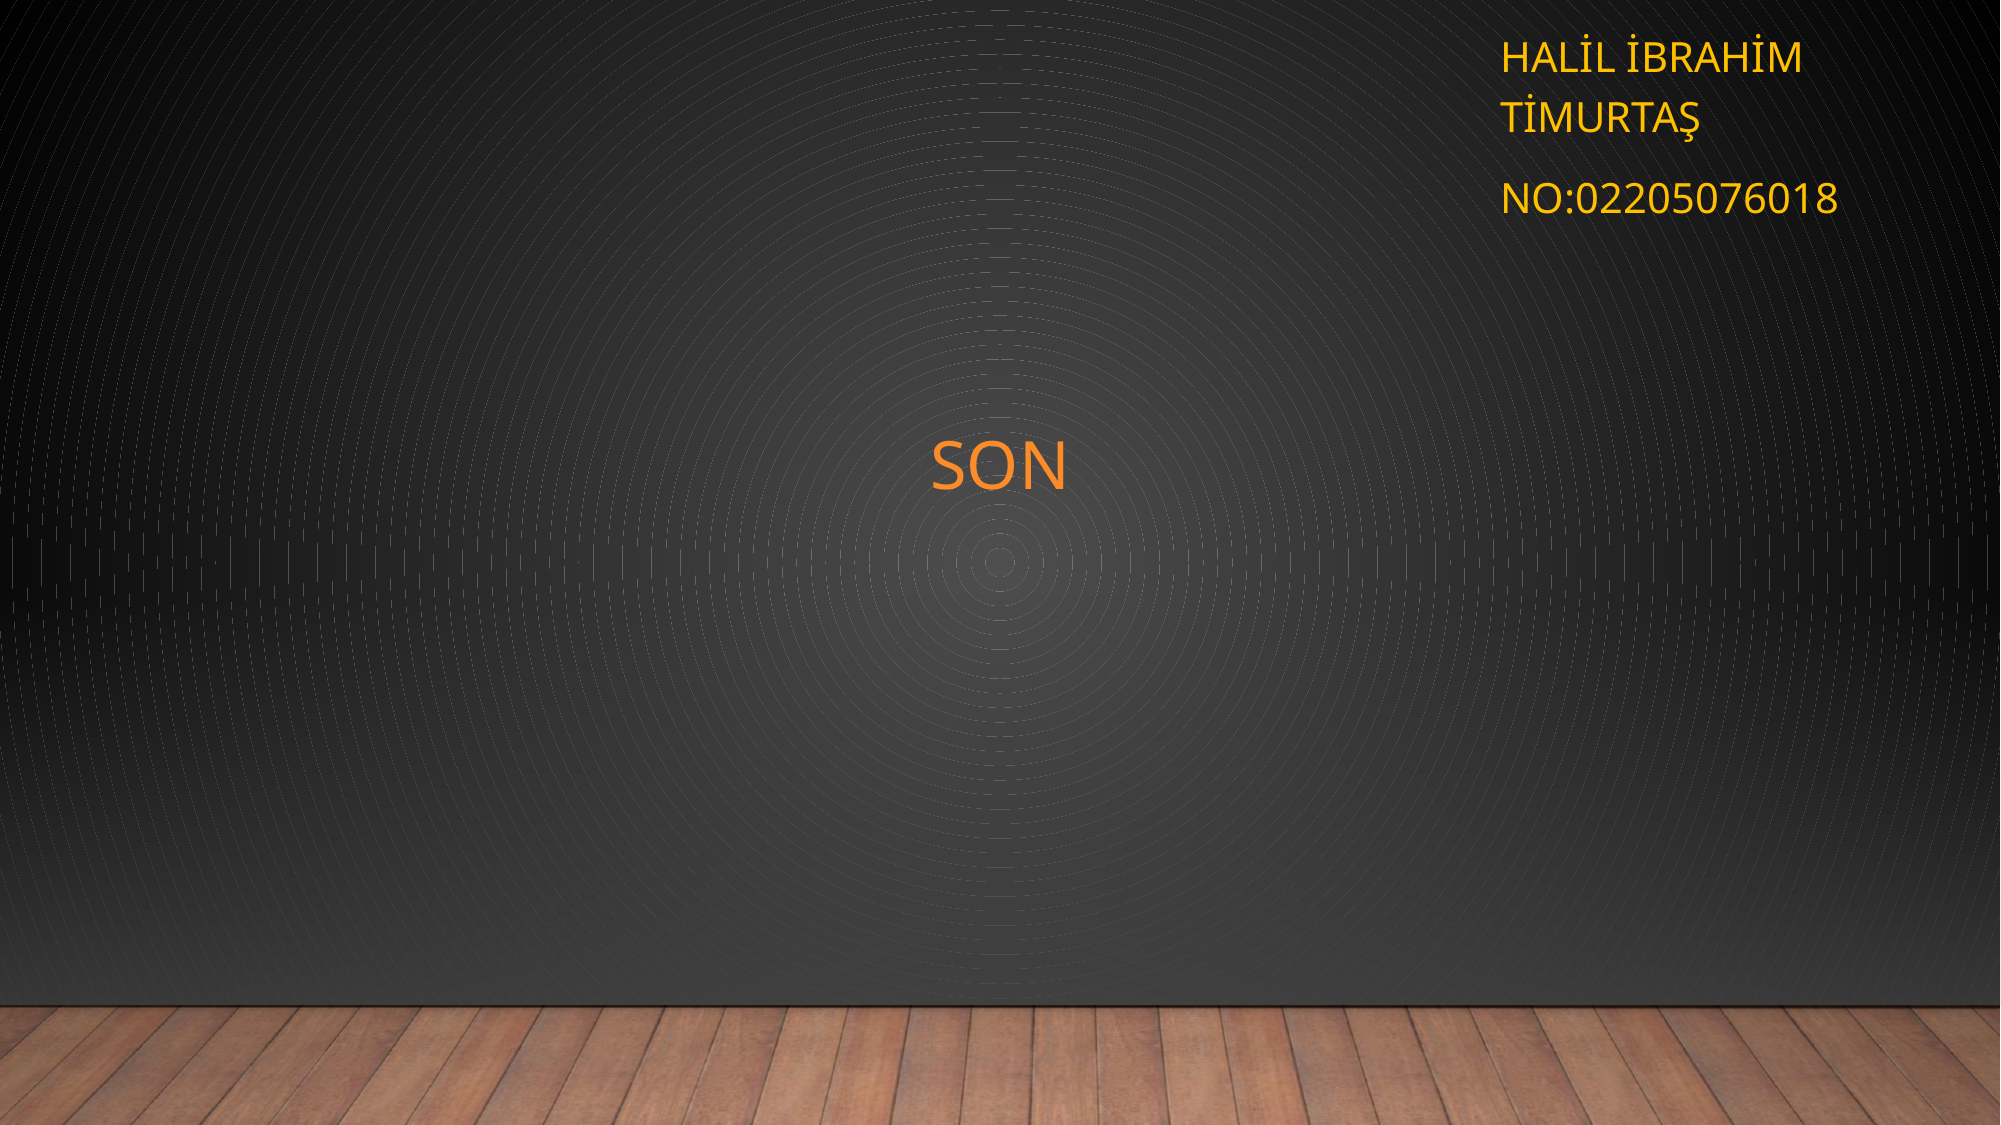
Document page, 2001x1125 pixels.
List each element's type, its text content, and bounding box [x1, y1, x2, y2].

list HALİL İBRAHİM TİMURTAŞ NO:02205076018 [1485, 13, 1985, 325]
title son [238, 131, 1763, 805]
picture [0, 1005, 2000, 1125]
